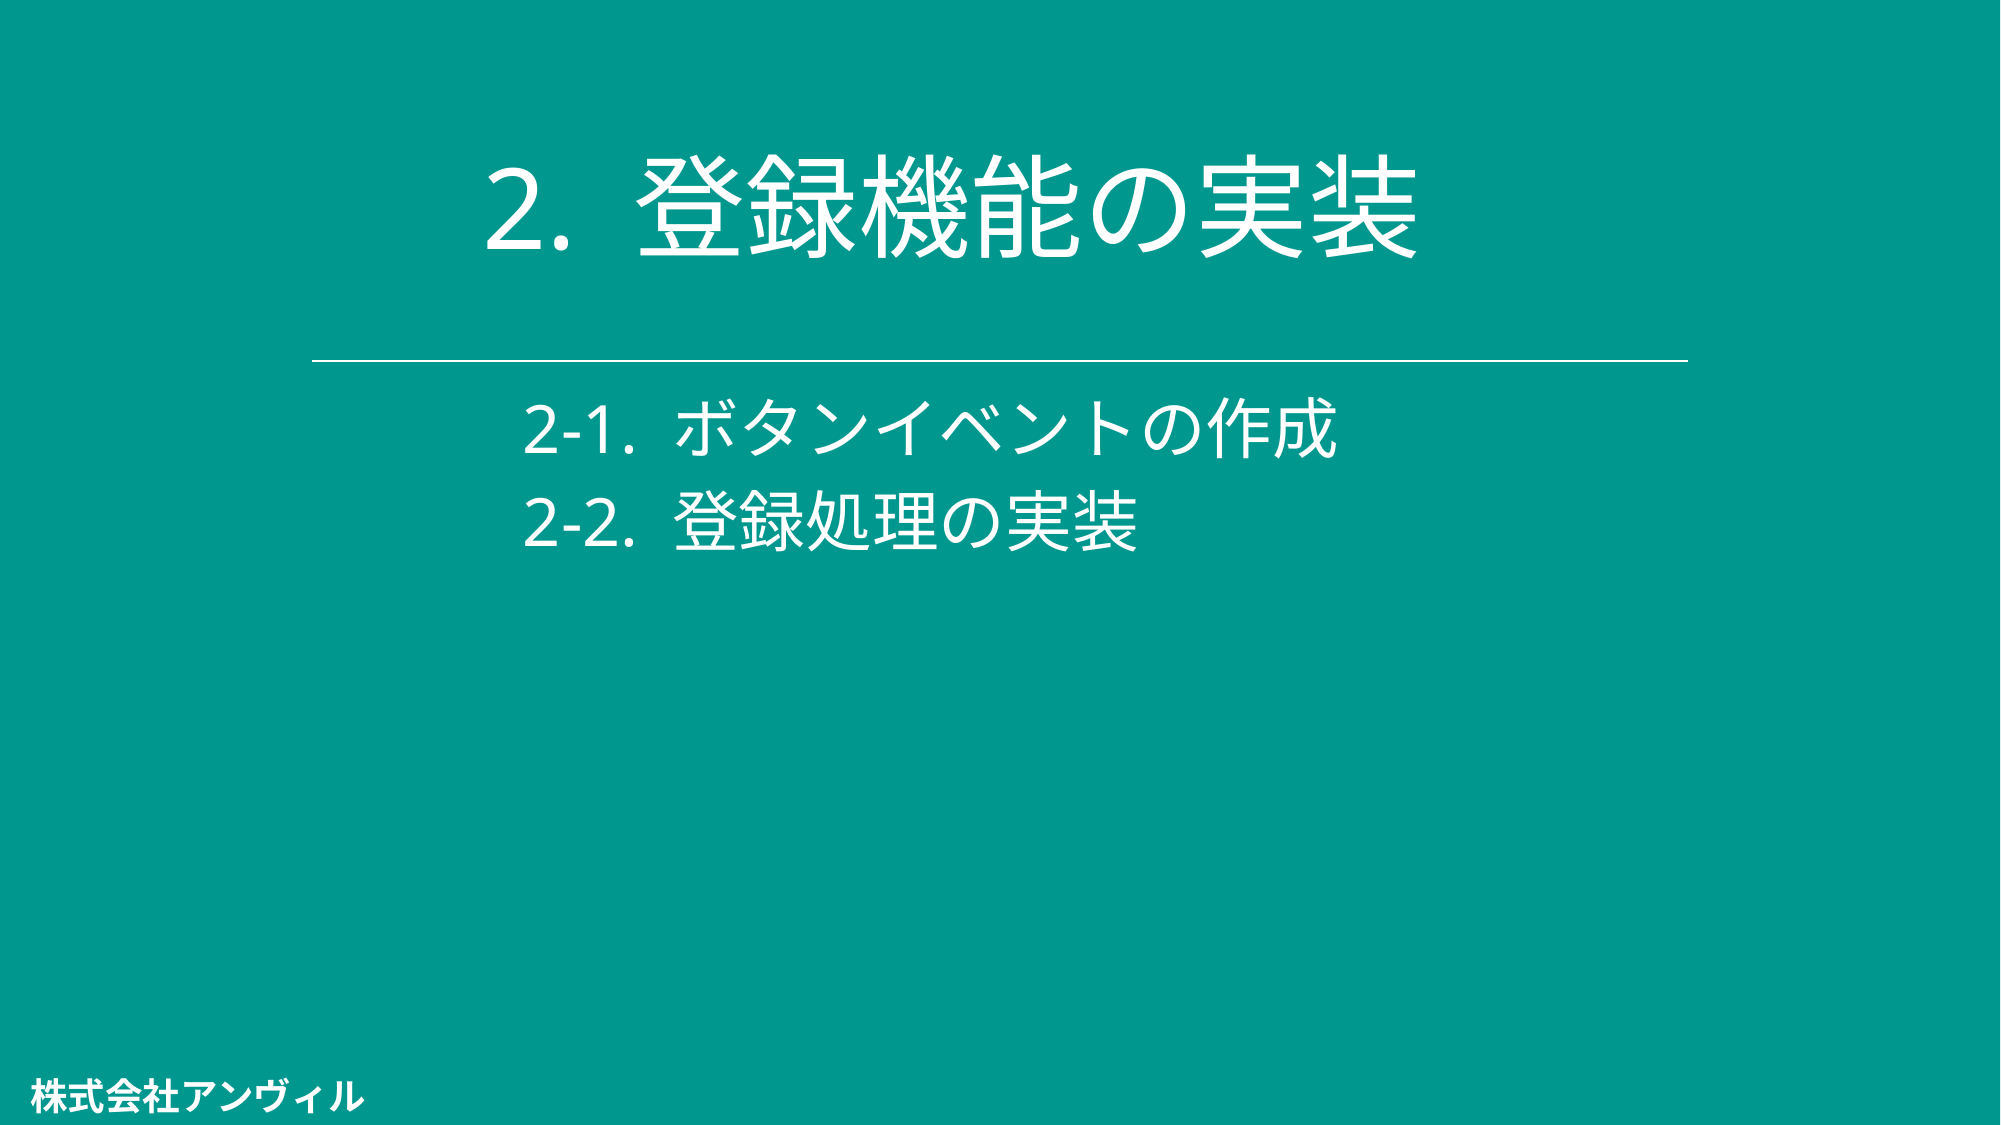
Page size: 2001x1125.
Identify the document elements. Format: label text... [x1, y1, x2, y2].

list 2-1. ボタンイベントの作成 2-2. 登録処理の実装 [357, 388, 1667, 1012]
title 2. 登録機能の実装 [261, 104, 1642, 322]
